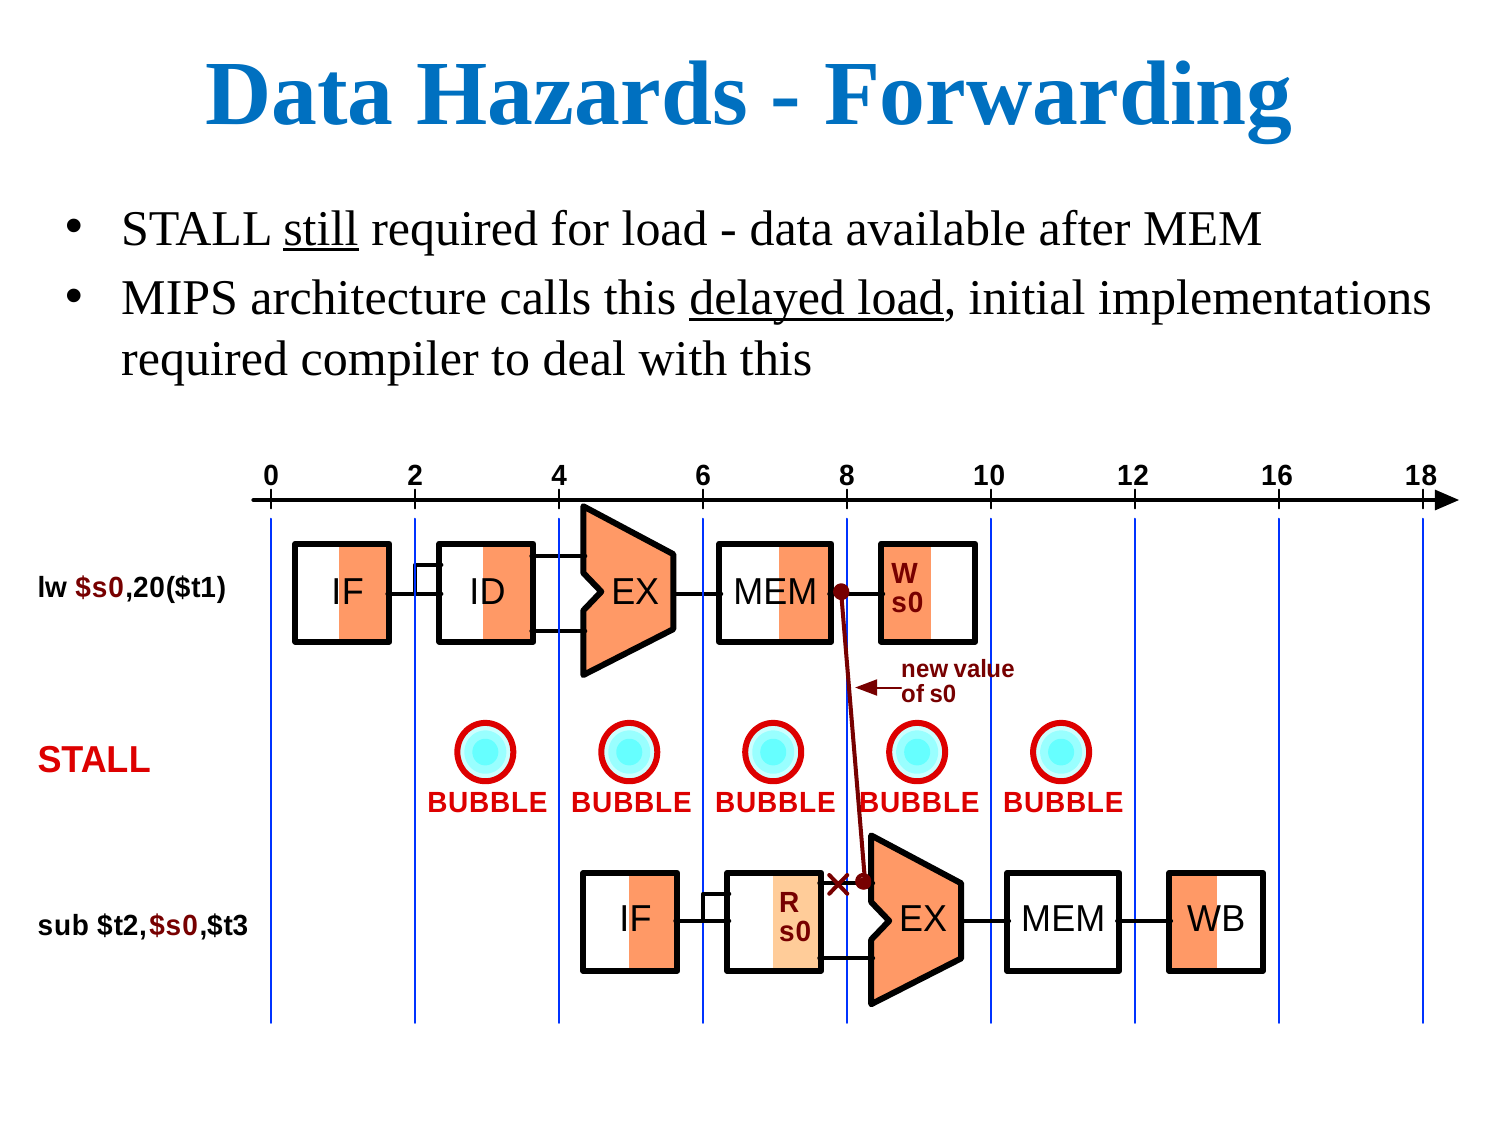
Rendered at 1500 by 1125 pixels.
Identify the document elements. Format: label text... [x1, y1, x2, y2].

list STALL still required for load - data available after MEM MIPS architecture calls this delayed load, initial implementations required compiler to deal with this [50, 187, 1450, 413]
title Data Hazards - Forwarding [75, 24, 1425, 150]
picture [37, 462, 1476, 1028]
